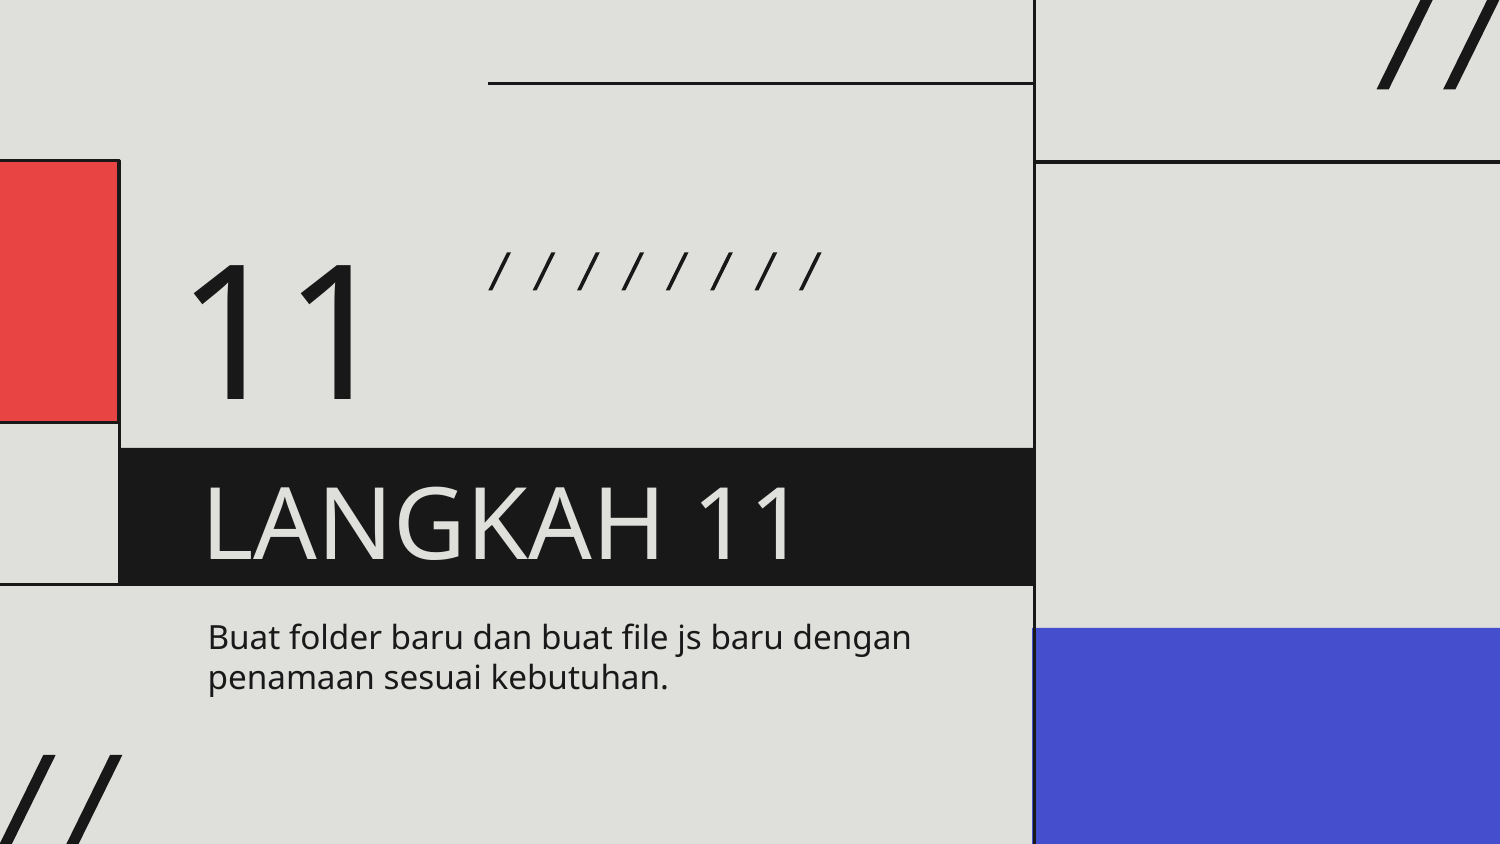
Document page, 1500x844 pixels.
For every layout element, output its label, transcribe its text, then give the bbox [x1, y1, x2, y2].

text_box [1034, 162, 1500, 844]
subtitle Buat folder baru dan buat file js baru dengan penamaan sesuai kebutuhan. [192, 601, 1013, 683]
title LANGKAH 11 [118, 447, 1036, 586]
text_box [487, 252, 822, 291]
title 11 [162, 196, 489, 426]
